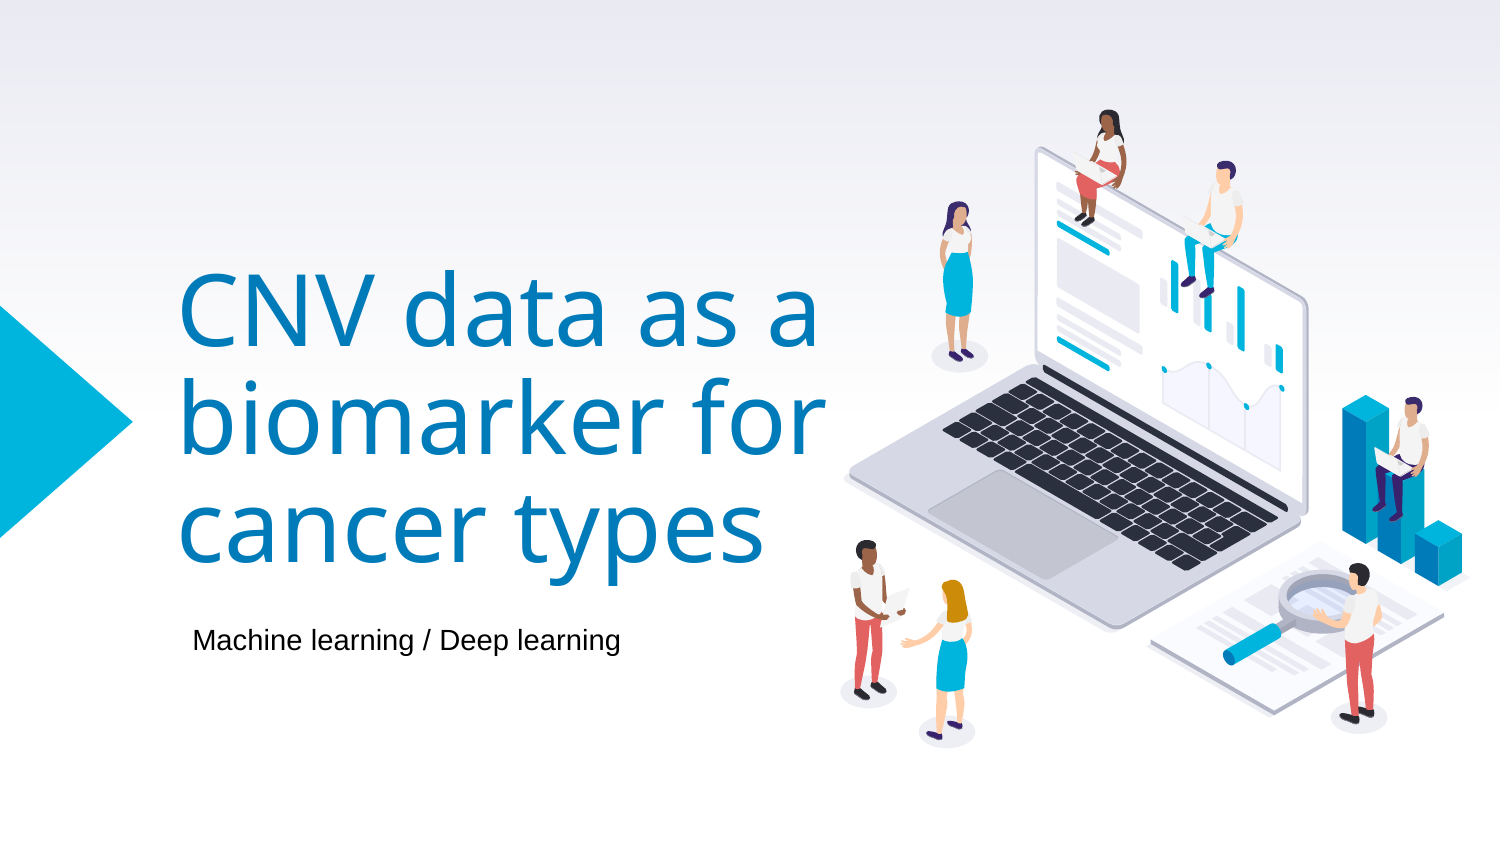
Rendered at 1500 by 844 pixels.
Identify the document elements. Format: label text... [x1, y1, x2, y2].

title CNV data as a biomarker for cancer types [176, 305, 834, 538]
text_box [839, 109, 1471, 749]
text_box Machine learning / Deep learning [177, 613, 1303, 818]
